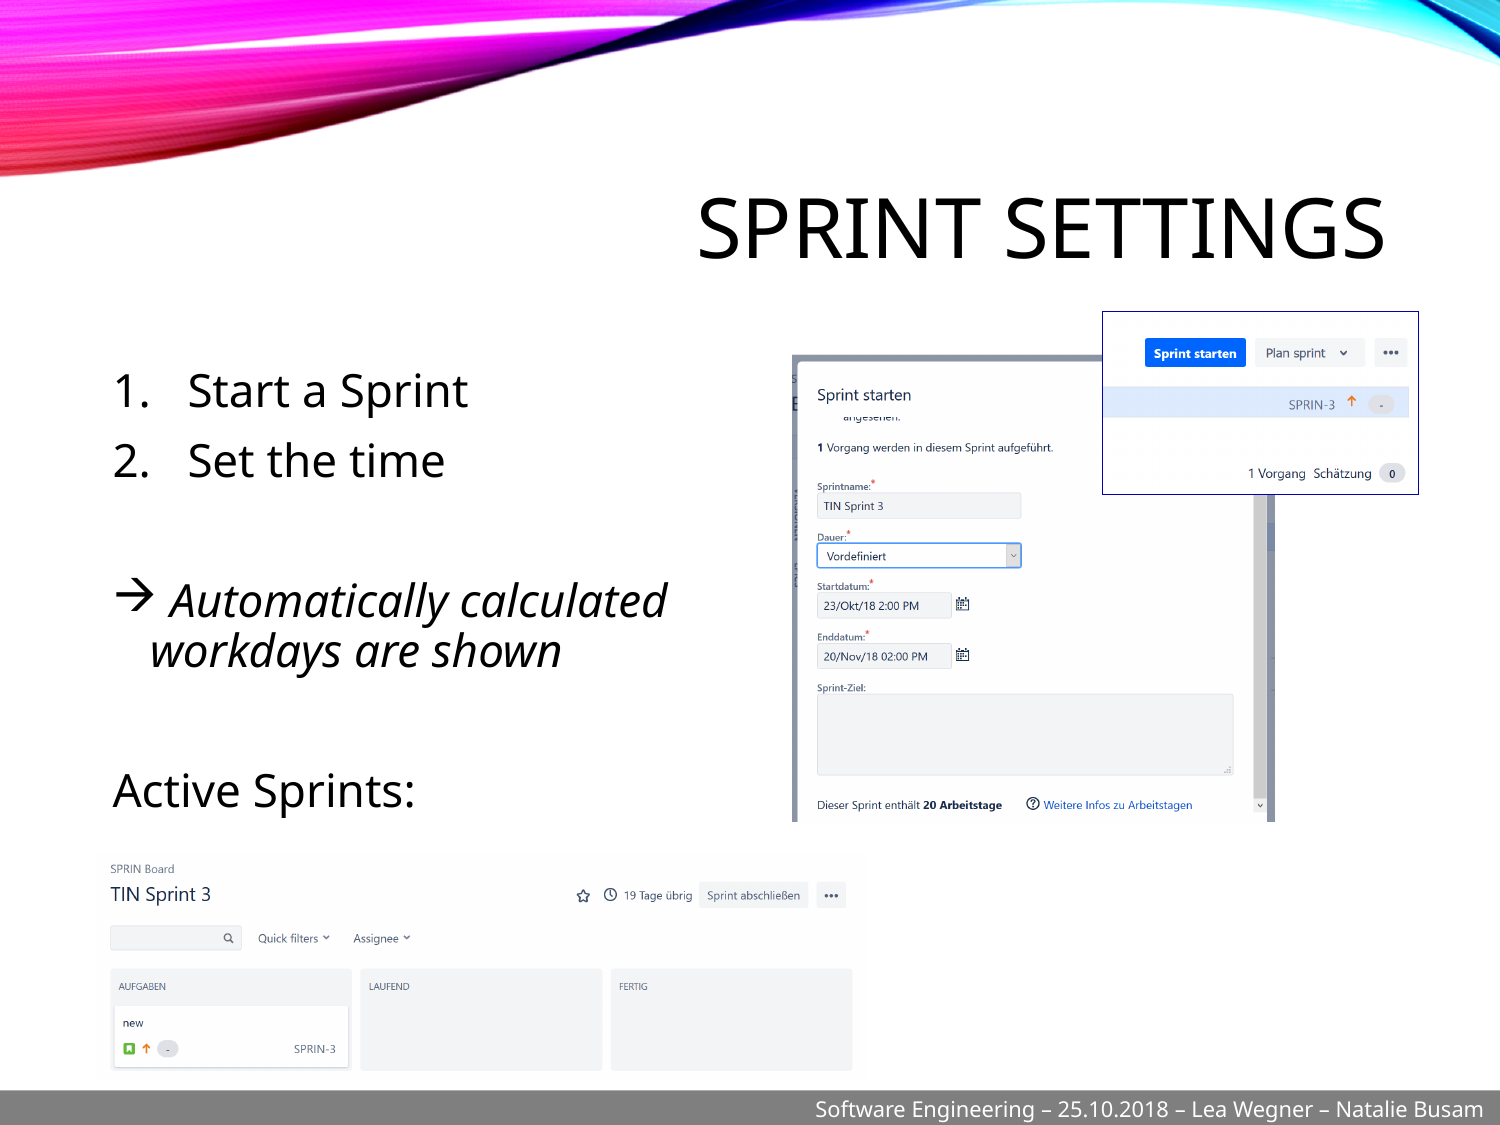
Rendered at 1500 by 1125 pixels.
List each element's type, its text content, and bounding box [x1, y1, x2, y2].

picture [791, 311, 1419, 822]
picture [0, 0, 1500, 178]
list Start a Sprint Set the time Automatically calculated workdays are shown Active Sprints: [97, 360, 793, 853]
text_box Software Engineering – 25.10.2018 – Lea Wegner – Natalie Busam [0, 1090, 1500, 1125]
title SPRINT SETTINGS [356, 125, 1403, 338]
picture [97, 853, 868, 1079]
